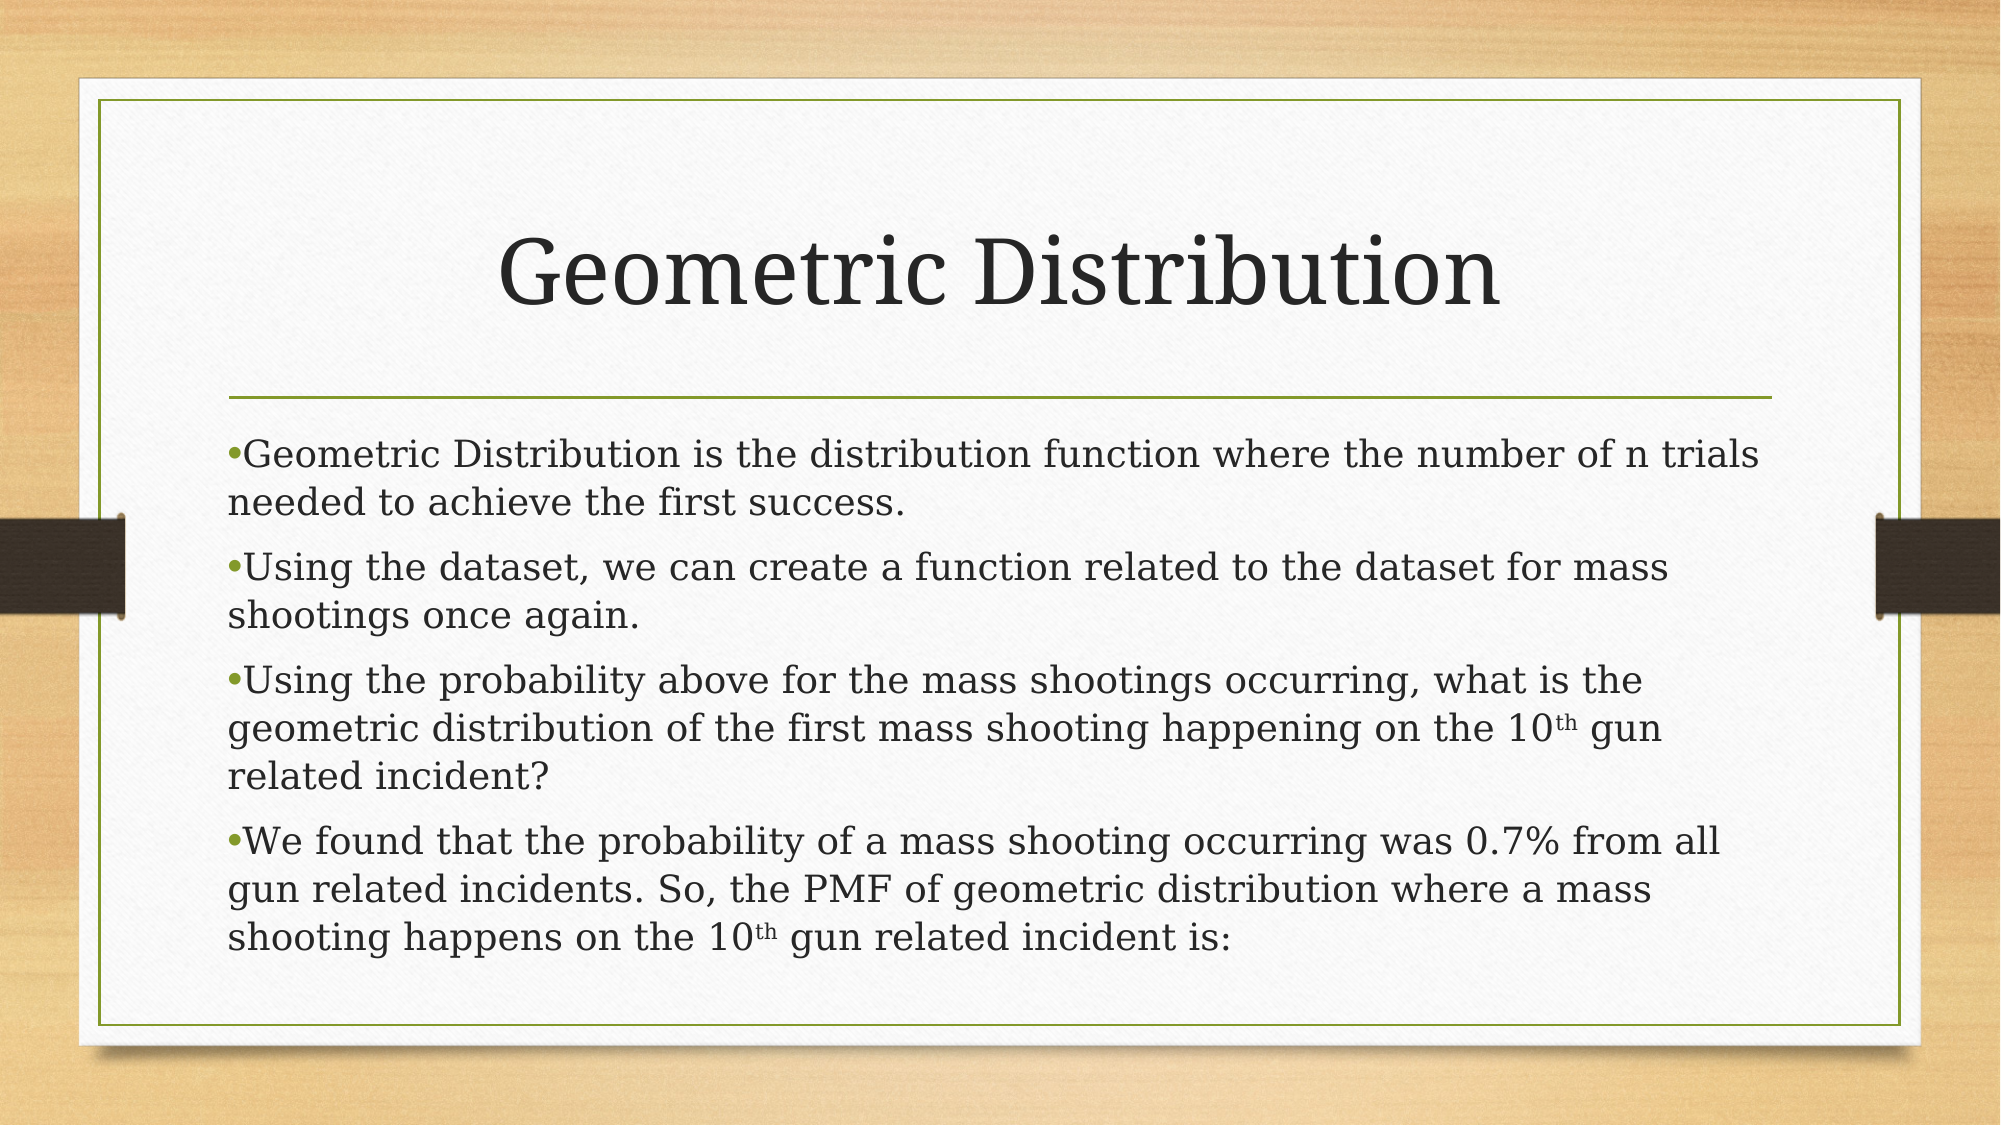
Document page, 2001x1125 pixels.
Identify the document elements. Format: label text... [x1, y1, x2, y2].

picture [0, 0, 2001, 1125]
title Geometric Distribution [212, 161, 1788, 375]
